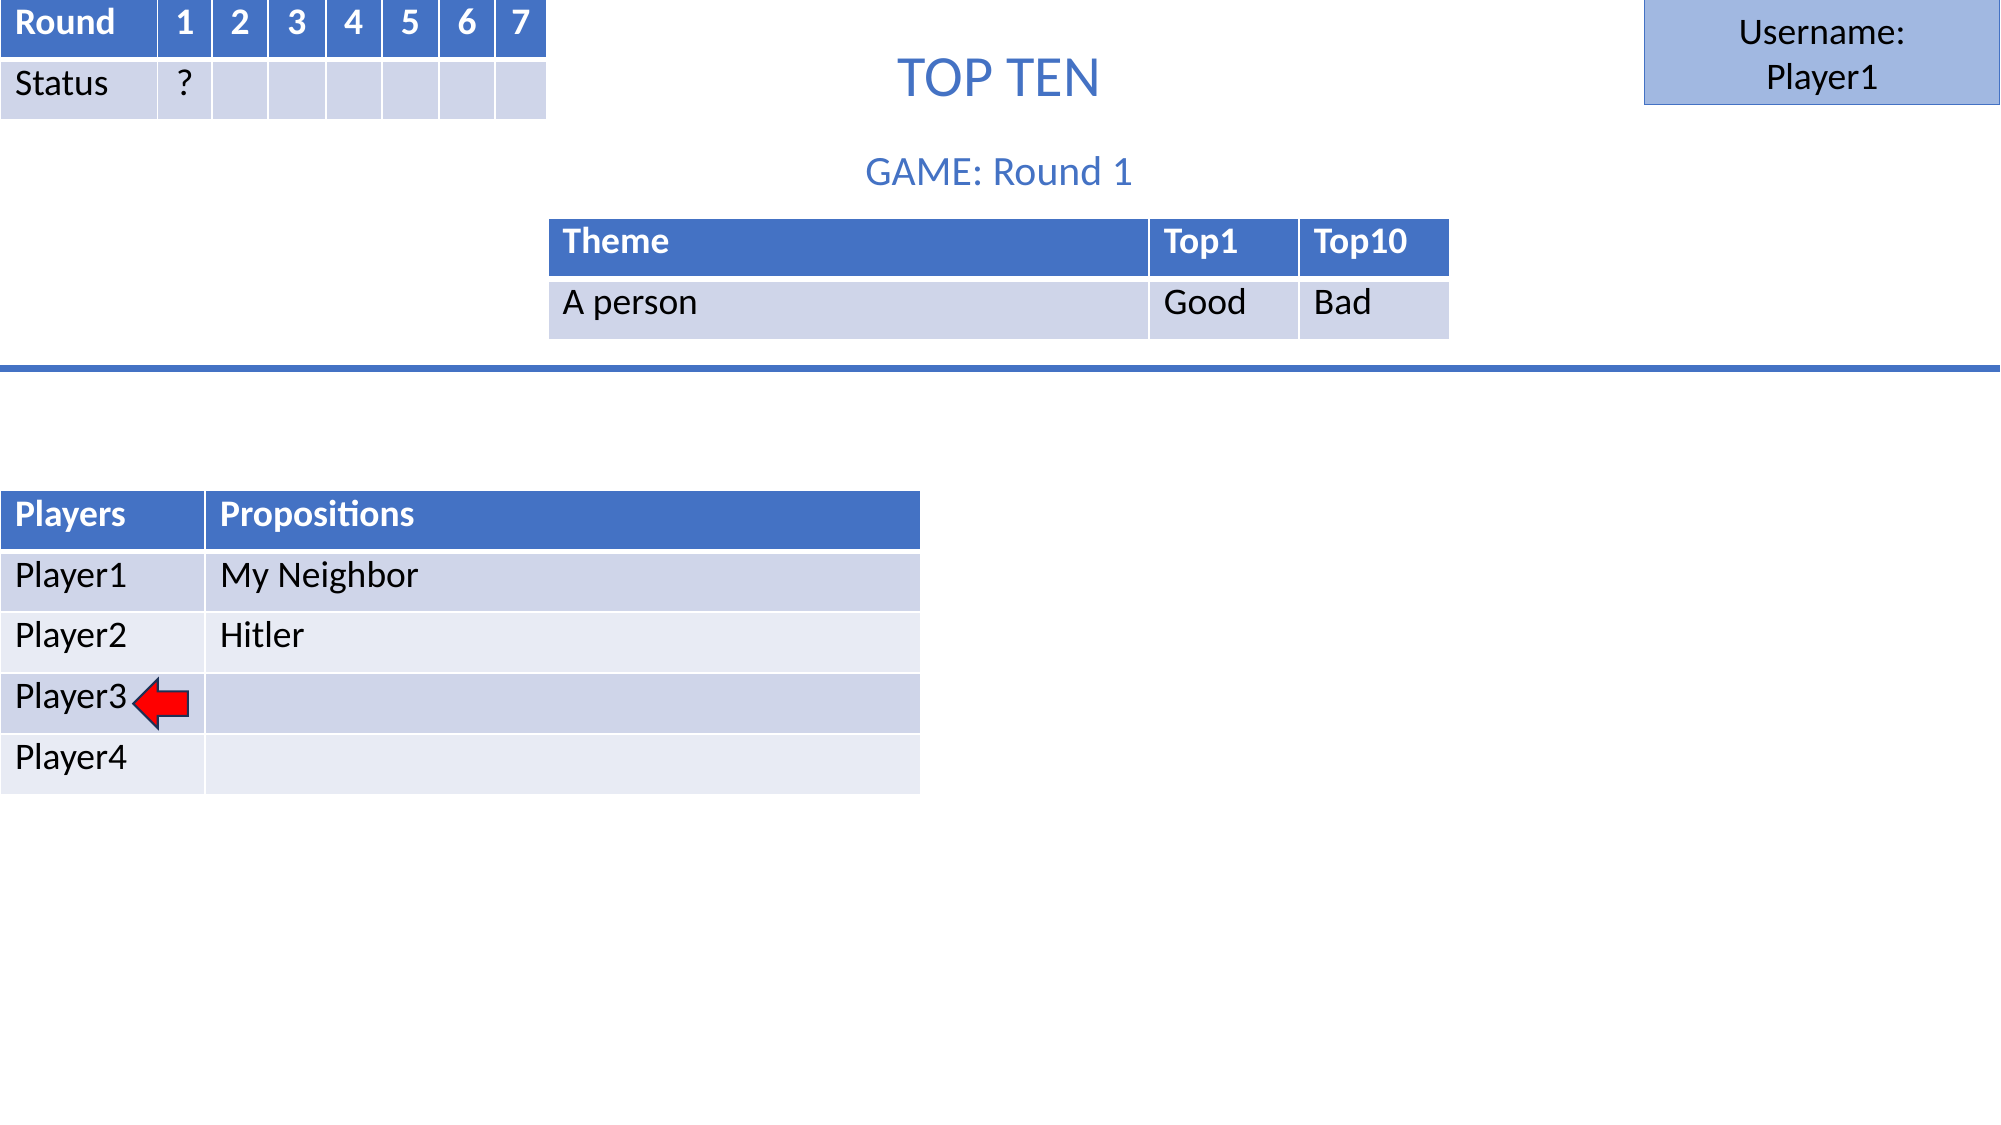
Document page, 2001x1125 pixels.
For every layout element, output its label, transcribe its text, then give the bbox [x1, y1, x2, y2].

table_header Theme [549, 219, 1148, 276]
table_header Round [1, 0, 157, 57]
text_box [131, 676, 189, 731]
table_header 5 [383, 0, 438, 57]
table_cell [206, 674, 920, 733]
table_cell [440, 62, 494, 119]
table_cell ? [158, 62, 211, 119]
table_header Propositions [206, 491, 920, 549]
table_cell Status [1, 62, 157, 119]
table_cell [206, 735, 920, 794]
text_box TOP TEN [787, 31, 1212, 116]
table_cell [269, 62, 325, 119]
table_cell Player1 [1, 554, 204, 611]
table_cell Good [1150, 282, 1298, 339]
table_cell Player3 [1, 674, 204, 733]
table_header Top1 [1150, 219, 1298, 276]
text_box GAME: Round 1 [787, 136, 1212, 202]
table_header 3 [269, 0, 325, 57]
table_header Players [1, 491, 204, 549]
table_header 7 [496, 0, 546, 57]
table_header Top10 [1300, 219, 1449, 276]
table_cell A person [549, 282, 1148, 339]
table_cell Bad [1300, 282, 1449, 339]
table_cell [383, 62, 438, 119]
table_cell [327, 62, 381, 119]
table_cell Hitler [206, 613, 920, 672]
table_cell Player2 [1, 613, 204, 672]
table_header 1 [158, 0, 211, 57]
table_header 4 [327, 0, 381, 57]
table_header 6 [440, 0, 494, 57]
table_header 2 [213, 0, 267, 57]
table_cell [213, 62, 267, 119]
text_box Username: Player1 [1644, 0, 2000, 105]
table_cell My Neighbor [206, 554, 920, 611]
table_cell Player4 [1, 735, 204, 794]
table_cell [496, 62, 546, 119]
